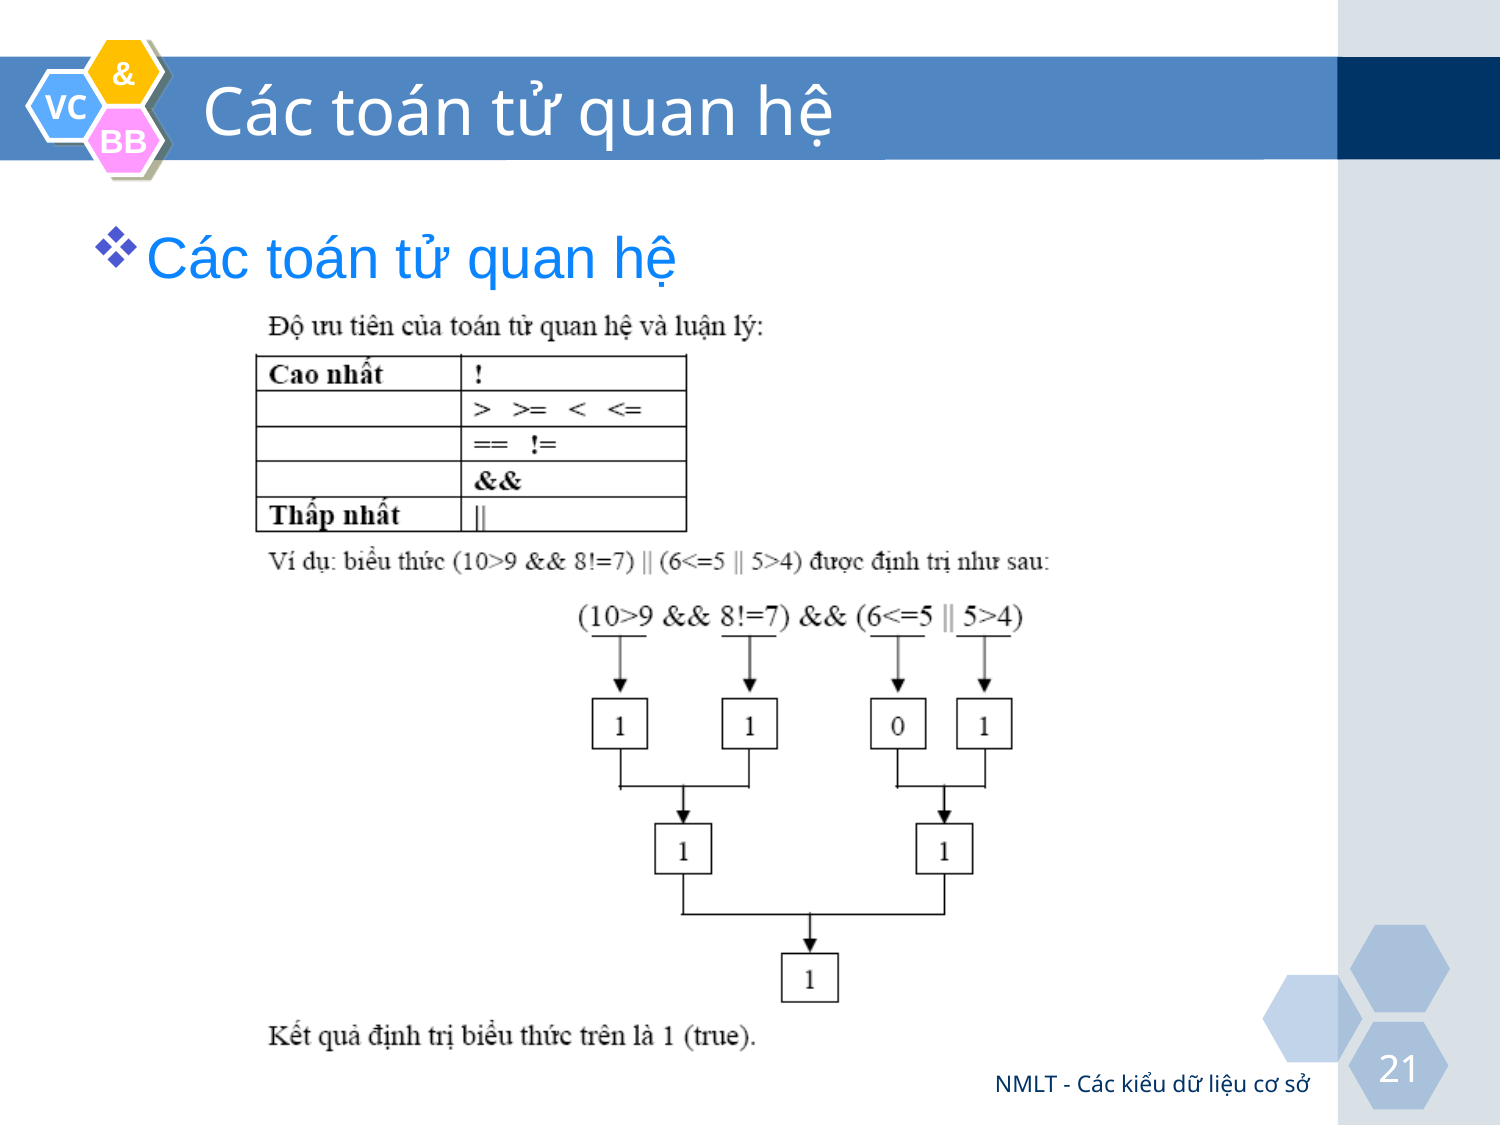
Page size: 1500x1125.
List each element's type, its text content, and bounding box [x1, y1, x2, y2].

title Các toán tử quan hệ [187, 62, 1288, 155]
picture [237, 312, 1066, 1065]
list Các toán tử quan hệ [75, 212, 1425, 1000]
text_box NMLT - Các kiểu dữ liệu cơ sở [849, 1062, 1325, 1101]
